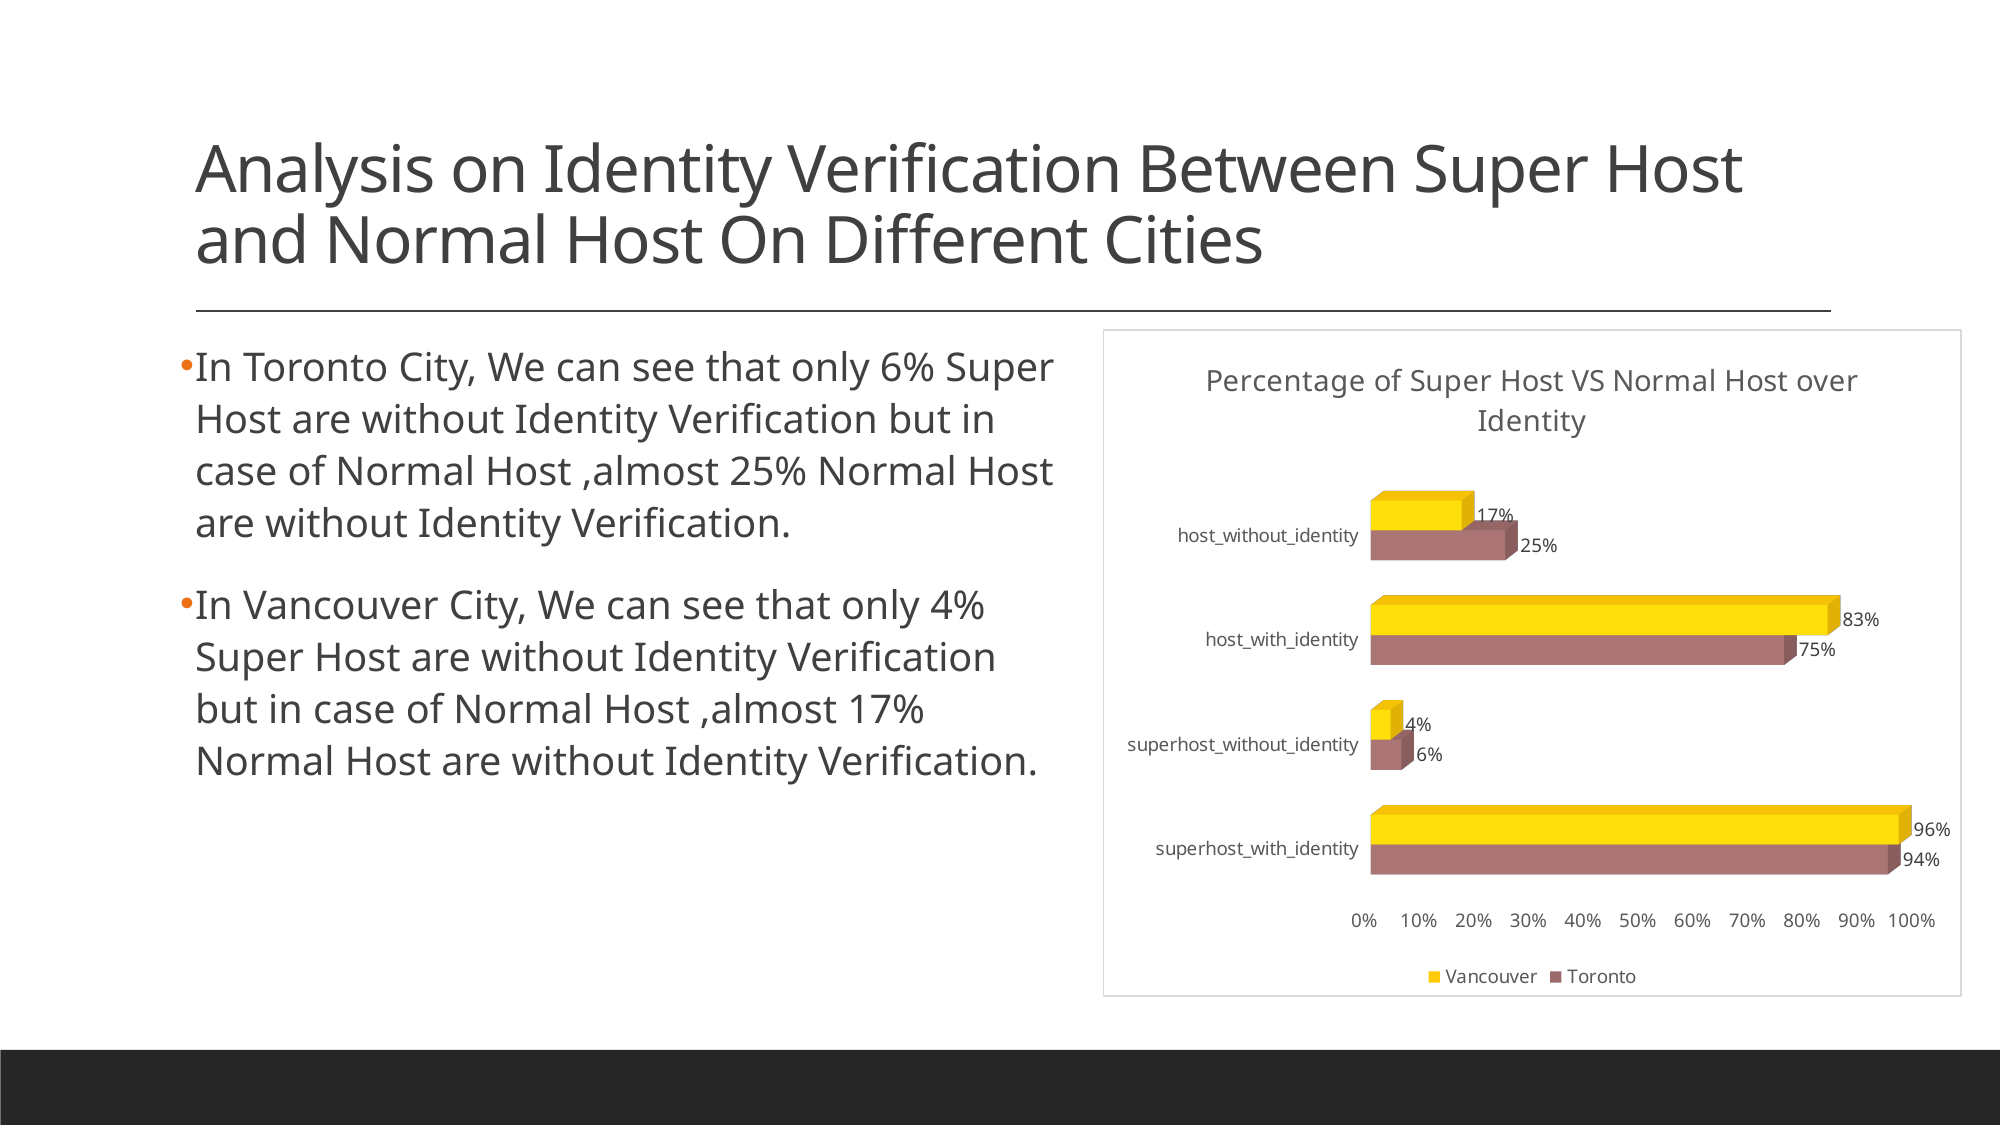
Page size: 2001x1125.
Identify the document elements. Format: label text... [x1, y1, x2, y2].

chart [1102, 328, 1963, 998]
list In Toronto City, We can see that only 6% Super Host are without Identity Verification but in case of Normal Host ,almost 25% Normal Host are without Identity Verification. In Vancouver City, We can see that only 4% Super Host are without Identity Verification but in case of Normal Host ,almost 17% Normal Host are without Identity Verification. [180, 329, 1070, 997]
title Analysis on Identity Verification Between Super Host and Normal Host On Different Cities [180, 127, 1830, 285]
